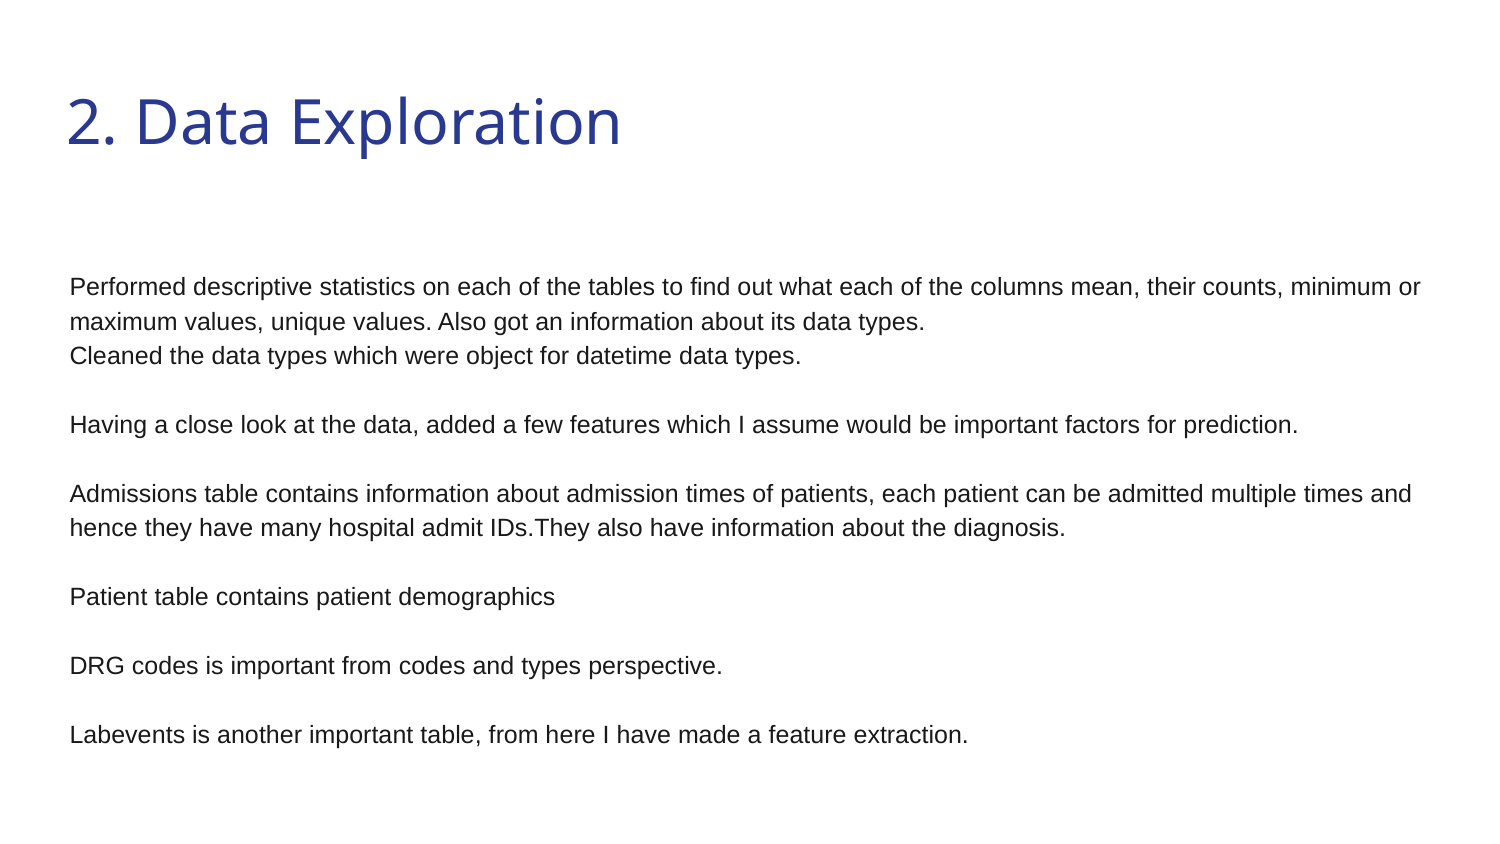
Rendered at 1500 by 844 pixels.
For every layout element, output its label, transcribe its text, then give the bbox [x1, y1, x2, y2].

title 2. Data Exploration [51, 67, 1449, 167]
text_box Performed descriptive statistics on each of the tables to find out what each of the columns mean, their counts, minimum or maximum values, unique values. Also got an information about its data types. Cleaned the data types which were object for datetime data types. Having a close look at the data, added a few features which I assume would be important factors for prediction. Admissions table contains information about admission times of patients, each patient can be admitted multiple times and hence they have many hospital admit IDs.They also have information about the diagnosis. Patient table contains patient demographics DRG codes is important from codes and types perspective. Labevents is another important table, from here I have made a feature extraction. [54, 186, 1446, 844]
